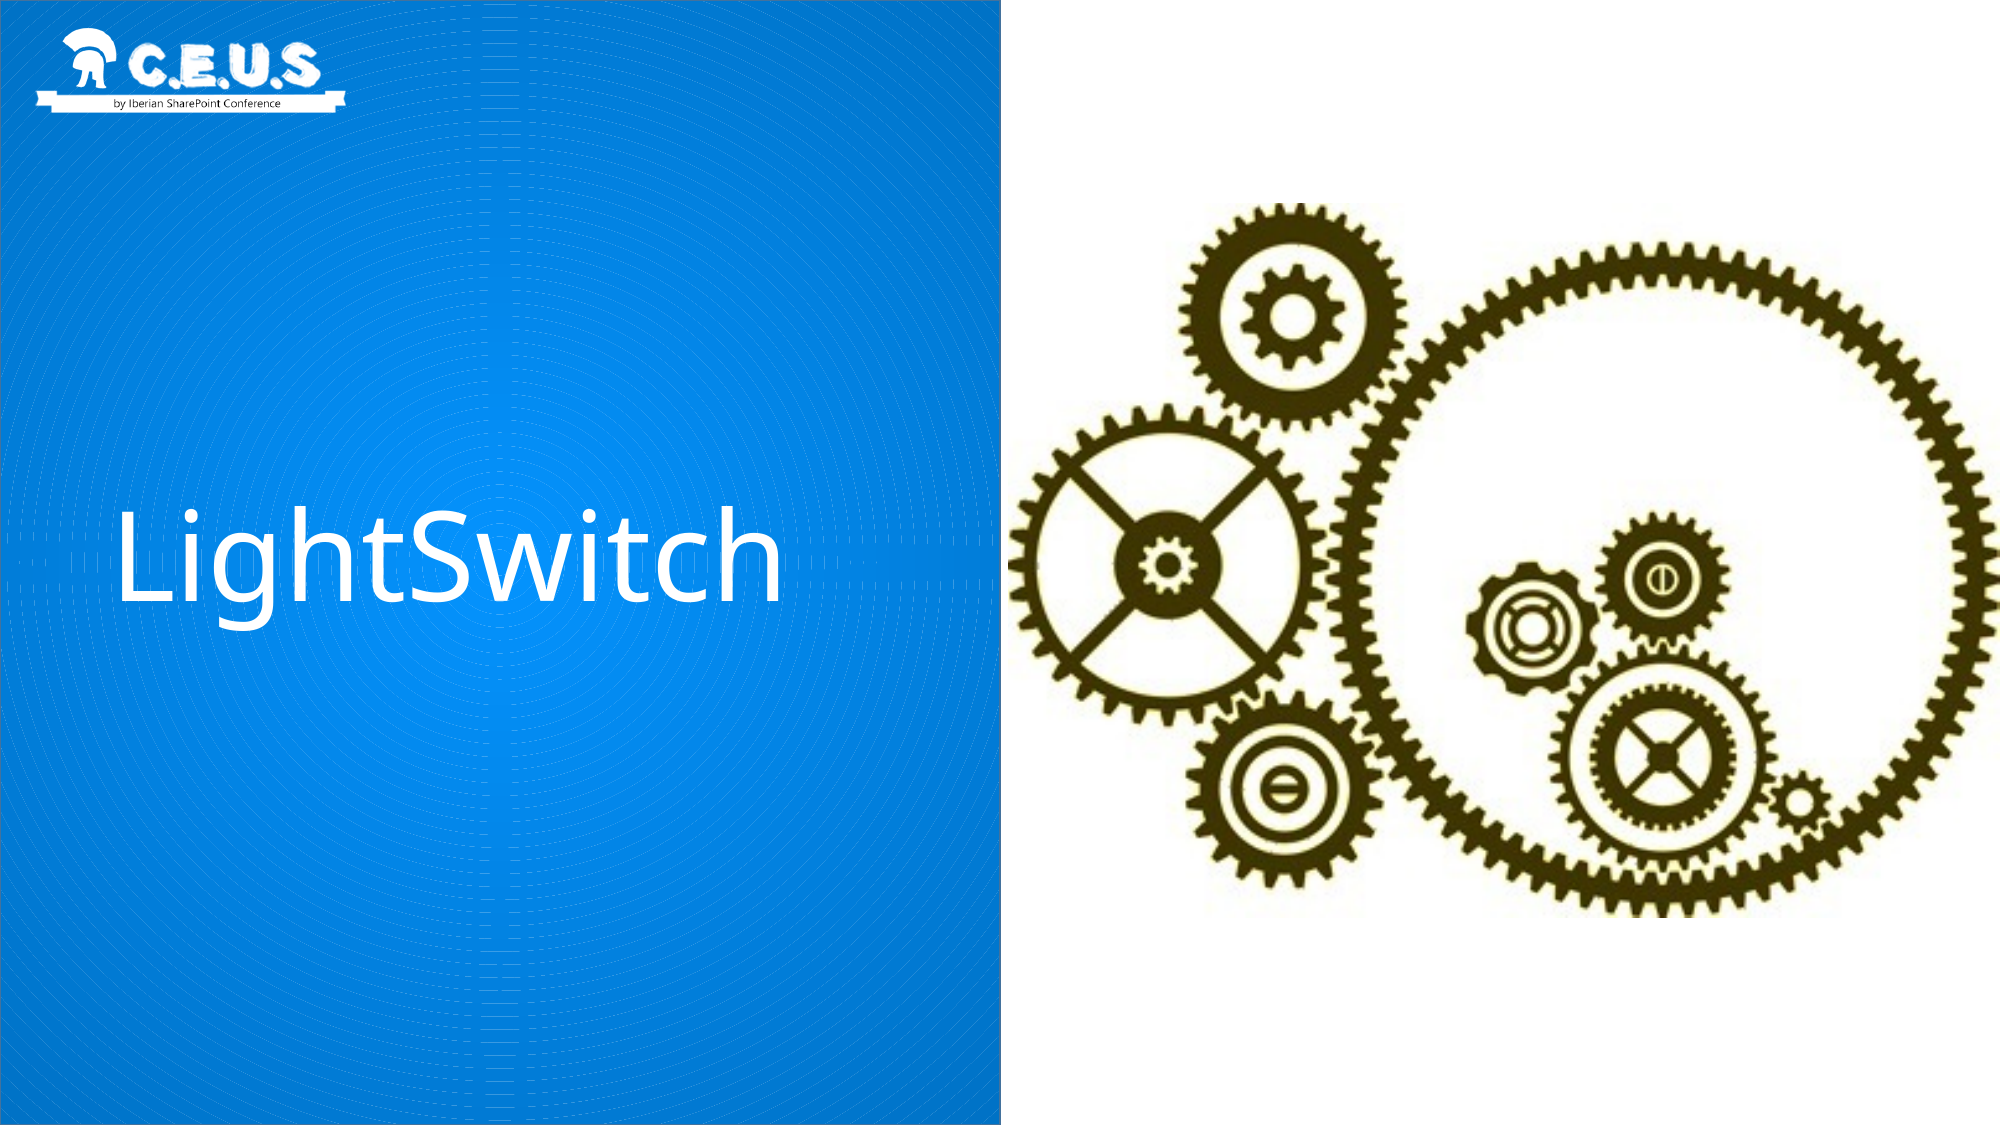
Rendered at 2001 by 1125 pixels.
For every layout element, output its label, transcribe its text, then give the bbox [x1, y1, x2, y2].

picture [25, 16, 353, 126]
picture [1008, 203, 2000, 918]
title LightSwitch [94, 142, 905, 979]
